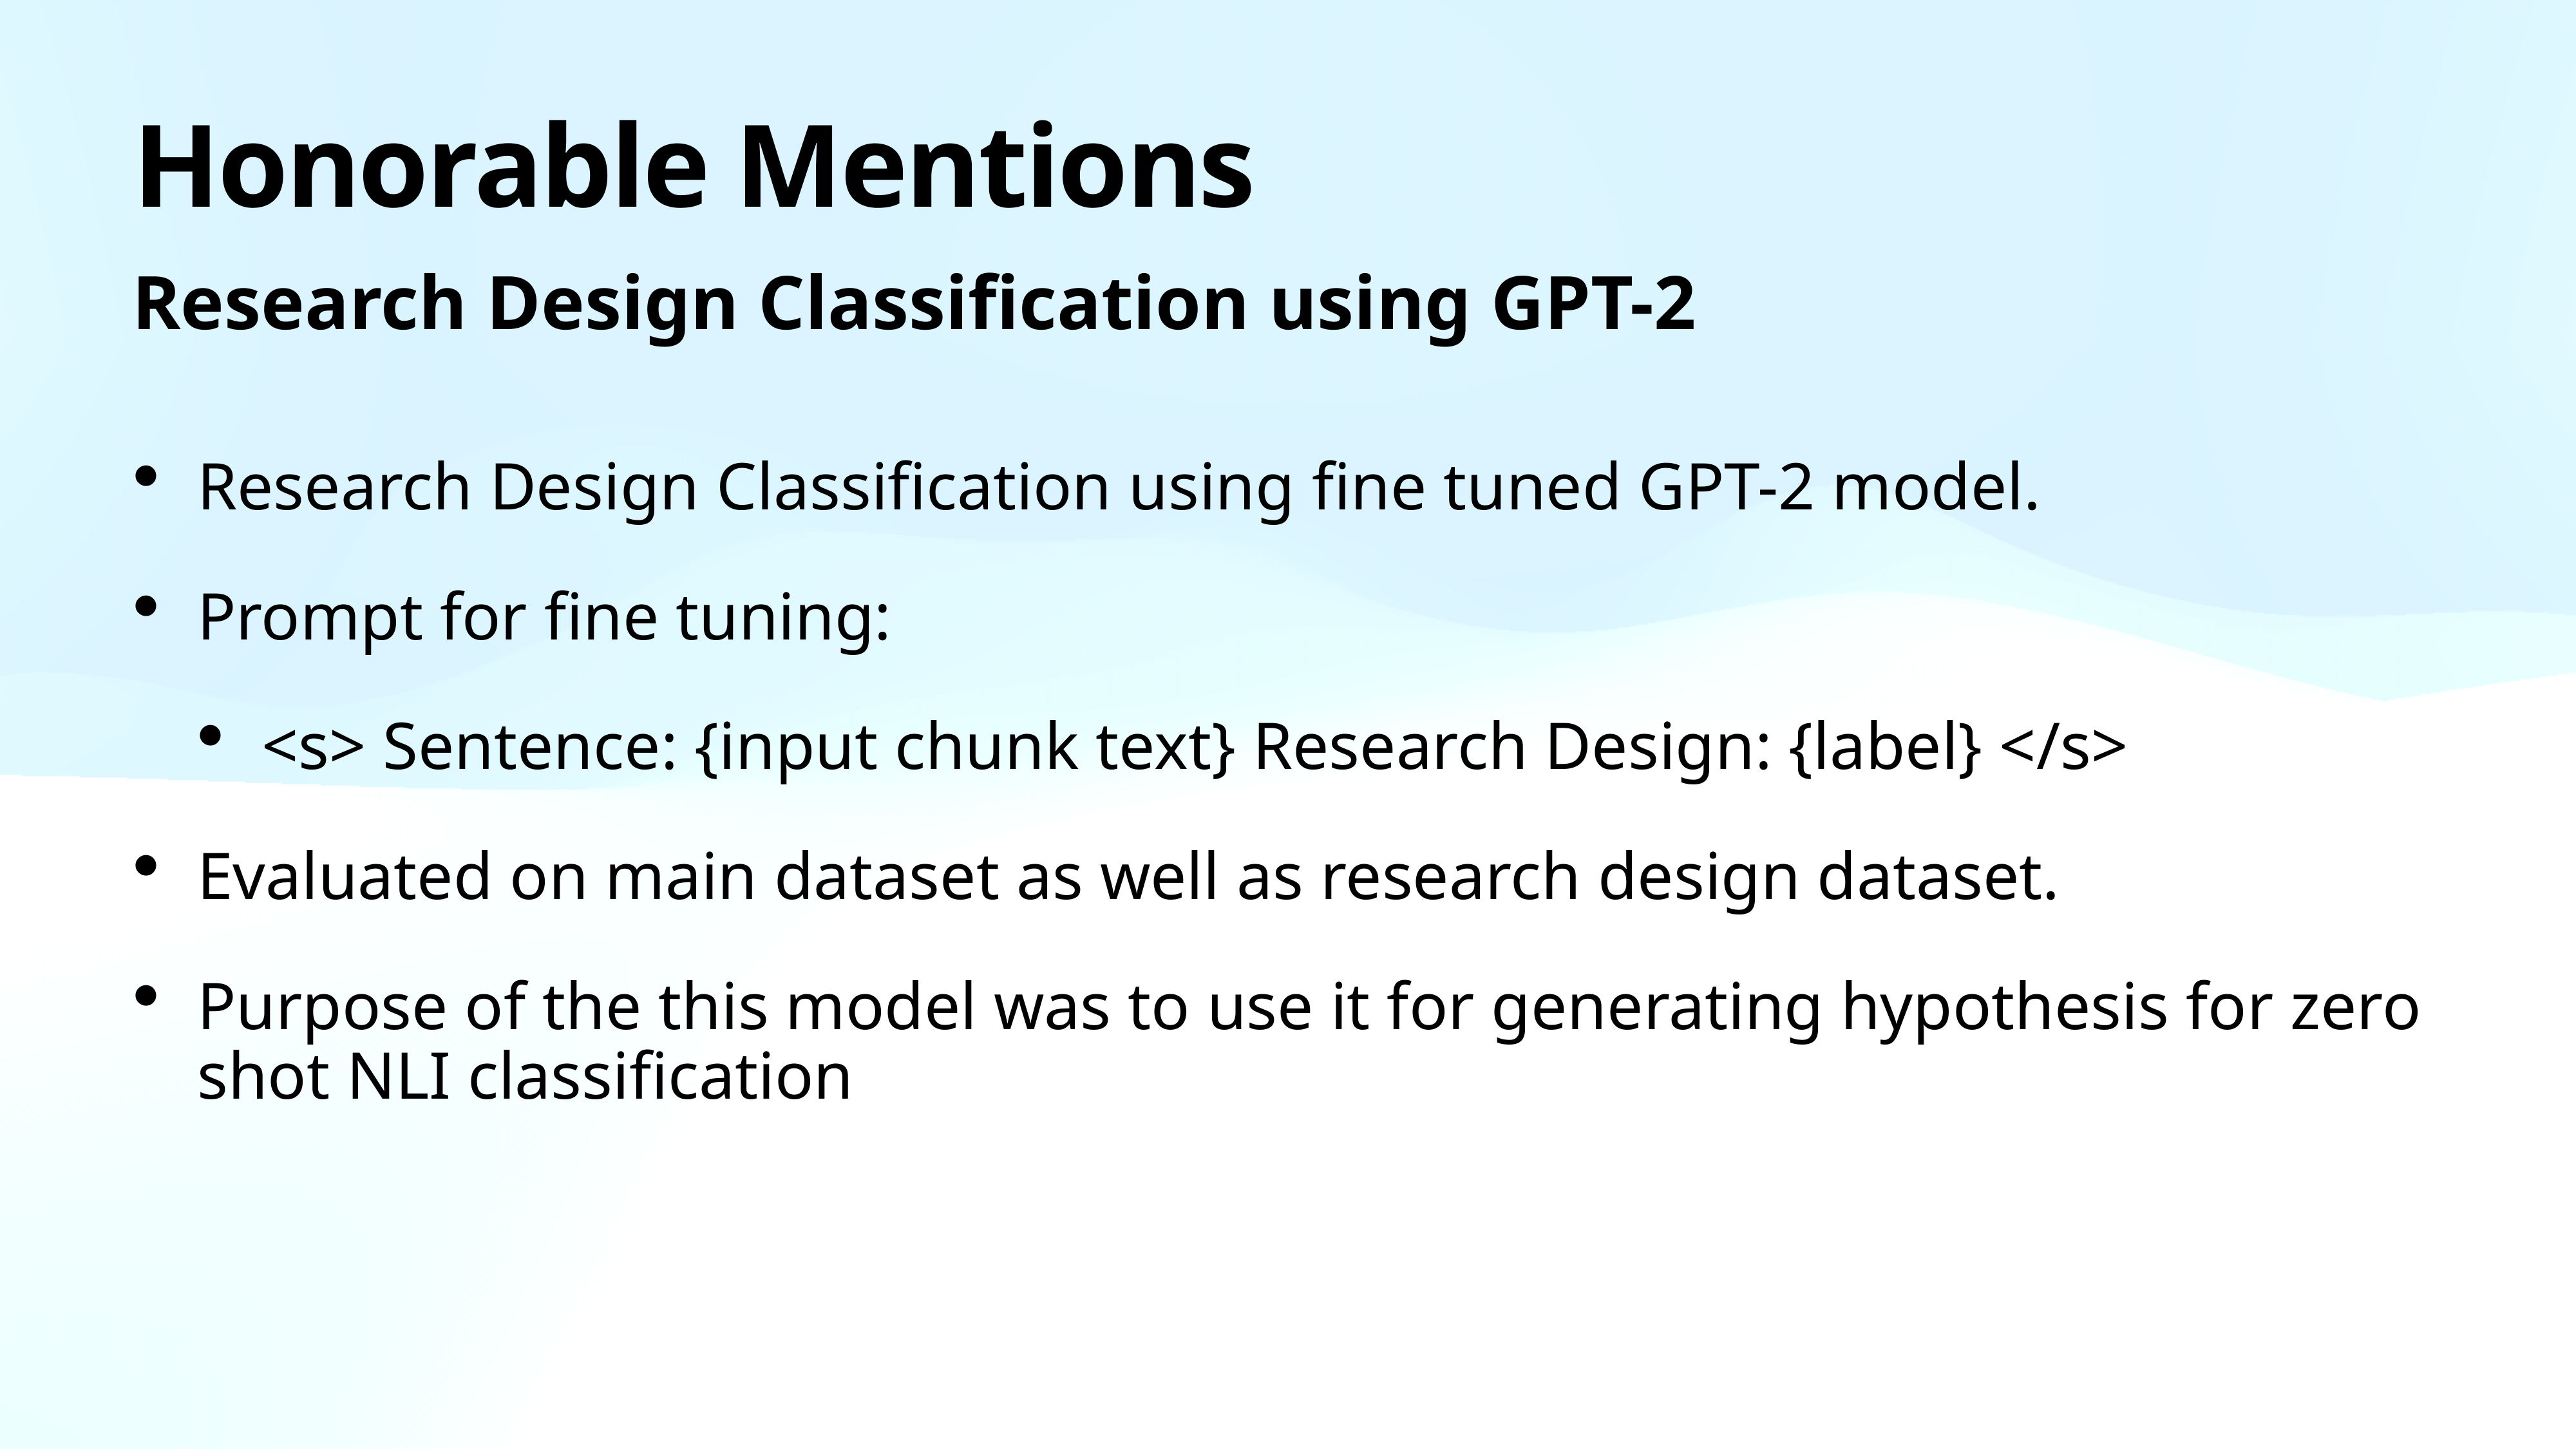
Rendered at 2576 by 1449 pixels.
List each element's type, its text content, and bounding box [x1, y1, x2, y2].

list Research Design Classification using GPT-2 [127, 250, 2449, 350]
list Research Design Classification using fine tuned GPT-2 model. Prompt for fine tuning: <s> Sentence: {input chunk text} Research Design: {label} </s> Evaluated on main dataset as well as research design dataset. Purpose of the this model was to use it for generating hypothesis for zero shot NLI classification [127, 448, 2449, 1321]
picture [0, 0, 2576, 1449]
title Honorable Mentions [127, 113, 2449, 250]
